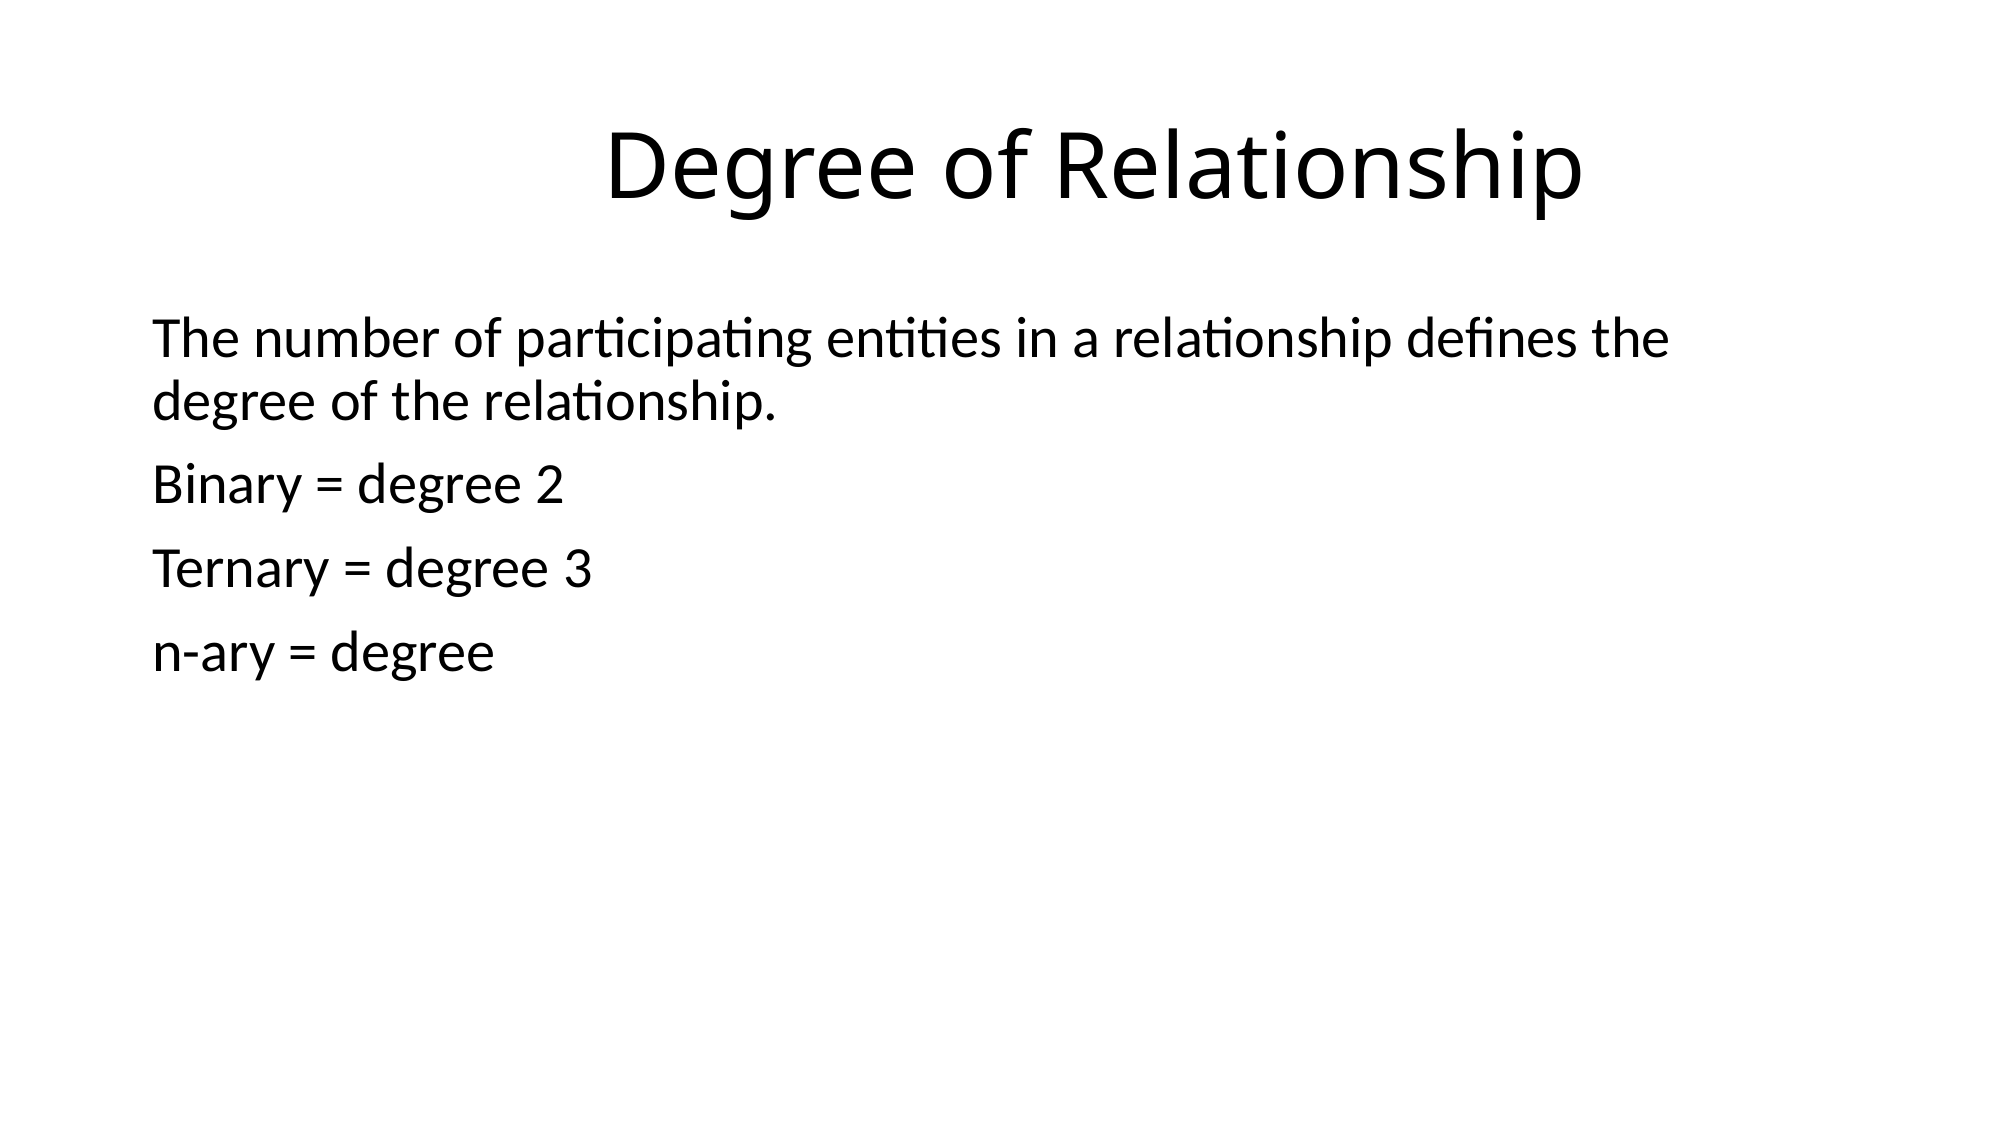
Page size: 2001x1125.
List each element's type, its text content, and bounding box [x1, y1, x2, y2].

list The number of participating entities in a relationship defines the degree of the relationship. Binary = degree 2 Ternary = degree 3 n-ary = degree [137, 299, 1863, 1014]
title Degree of Relationship [137, 59, 1863, 278]
